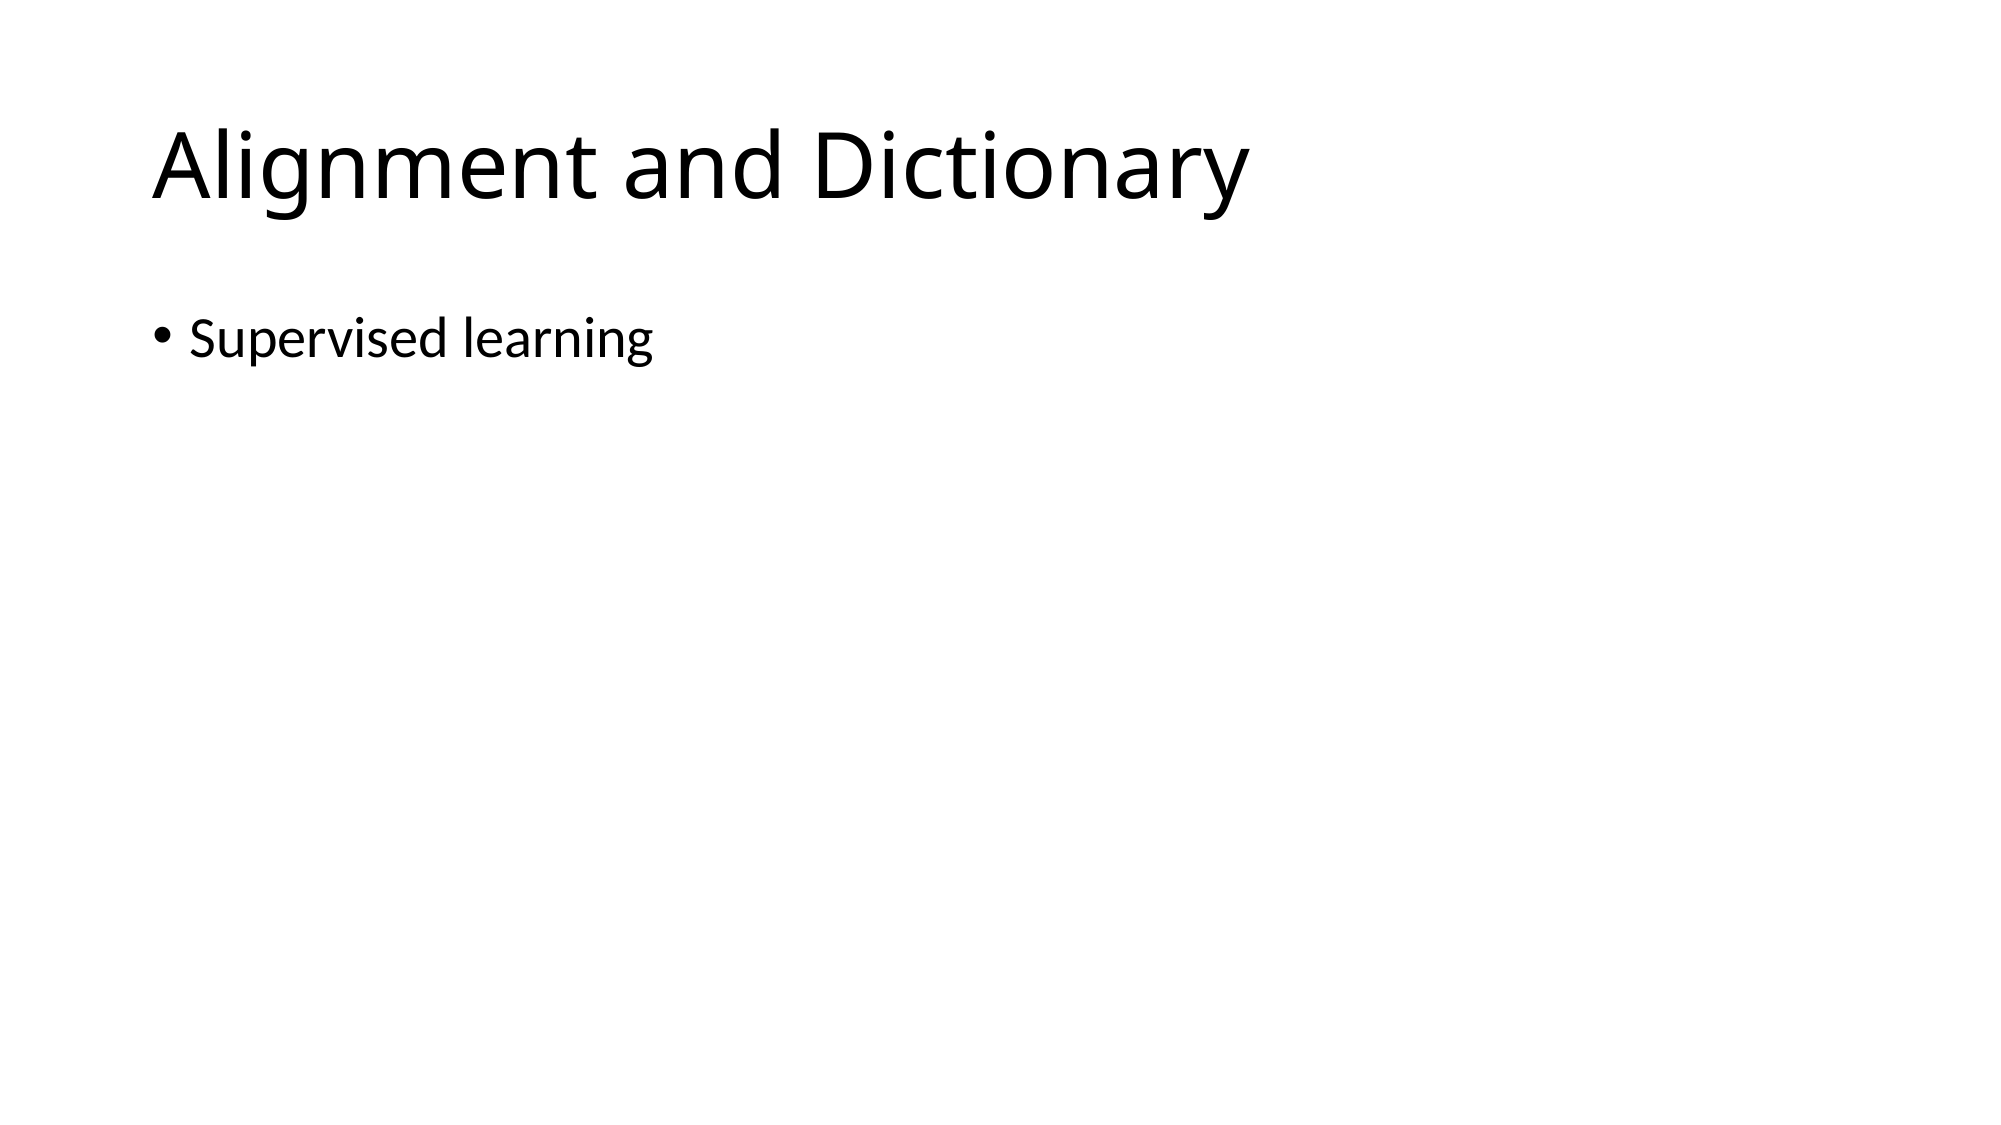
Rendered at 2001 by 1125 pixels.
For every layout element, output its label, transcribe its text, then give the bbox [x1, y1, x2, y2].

list Supervised learning [137, 299, 1863, 1014]
title Alignment and Dictionary [137, 59, 1863, 278]
